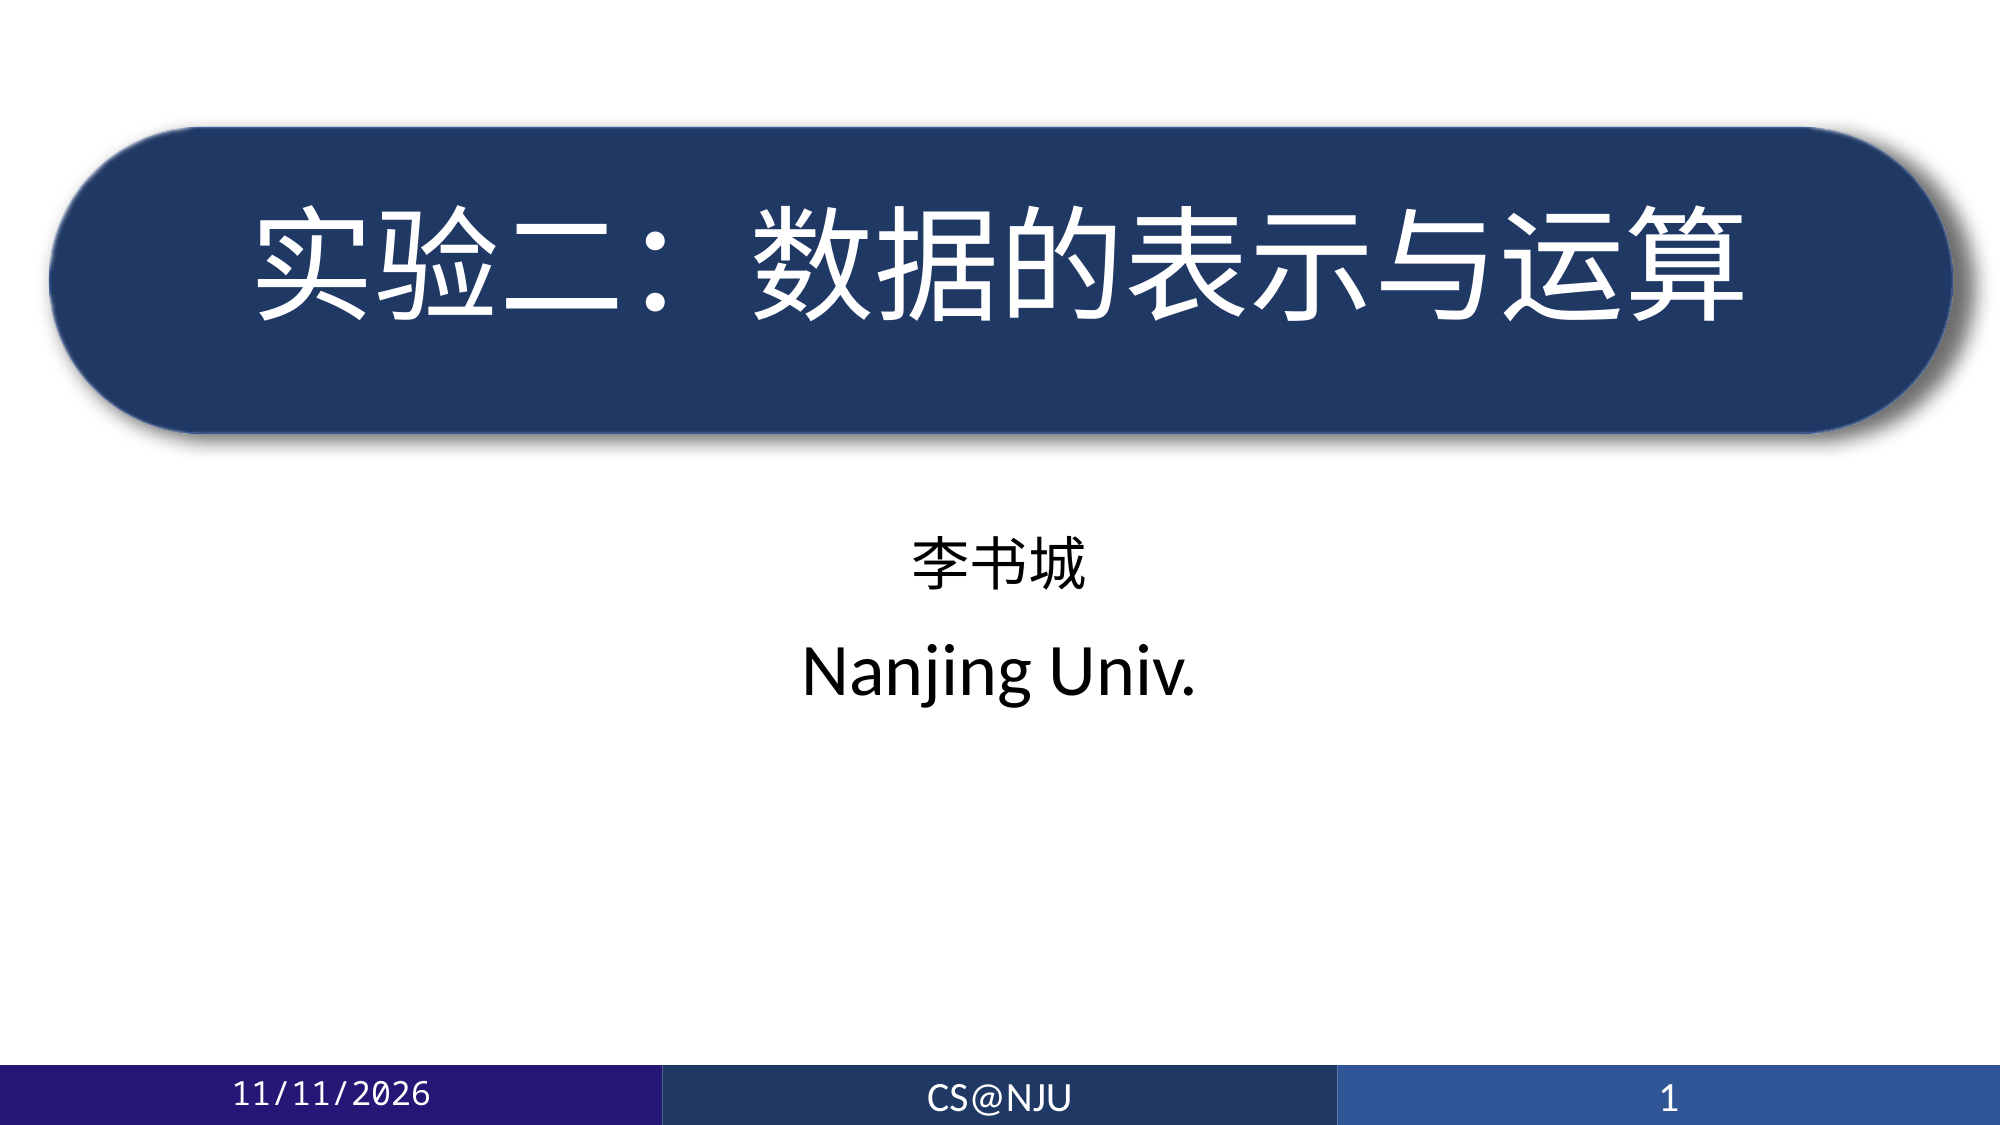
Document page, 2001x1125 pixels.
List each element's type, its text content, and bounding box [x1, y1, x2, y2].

slide_number 1 [1337, 1065, 2000, 1125]
title 实验二：数据的表示与运算 [137, 196, 1862, 353]
text_box 李书城 [896, 519, 1102, 605]
footer CS@NJU [662, 1065, 1337, 1125]
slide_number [0, 1065, 662, 1125]
